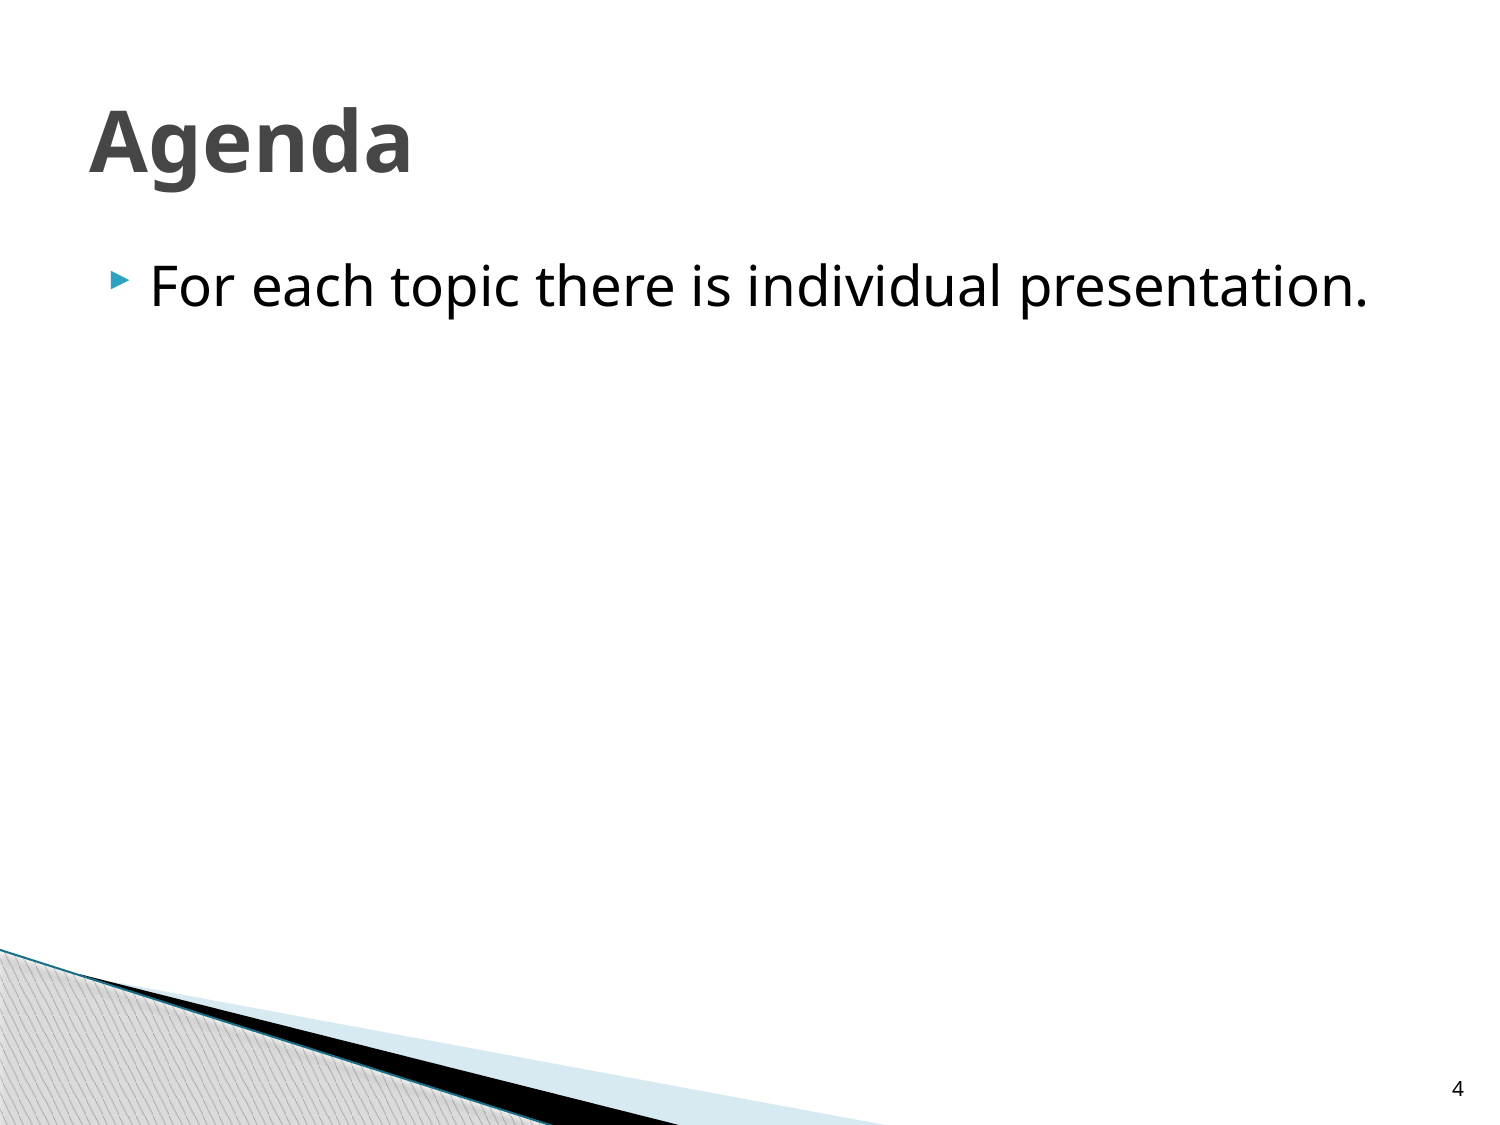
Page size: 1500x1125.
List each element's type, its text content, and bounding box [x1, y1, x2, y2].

slide_number 4 [1418, 1051, 1479, 1112]
title Agenda [75, 45, 1425, 233]
list For each topic there is individual presentation. [75, 243, 1425, 986]
